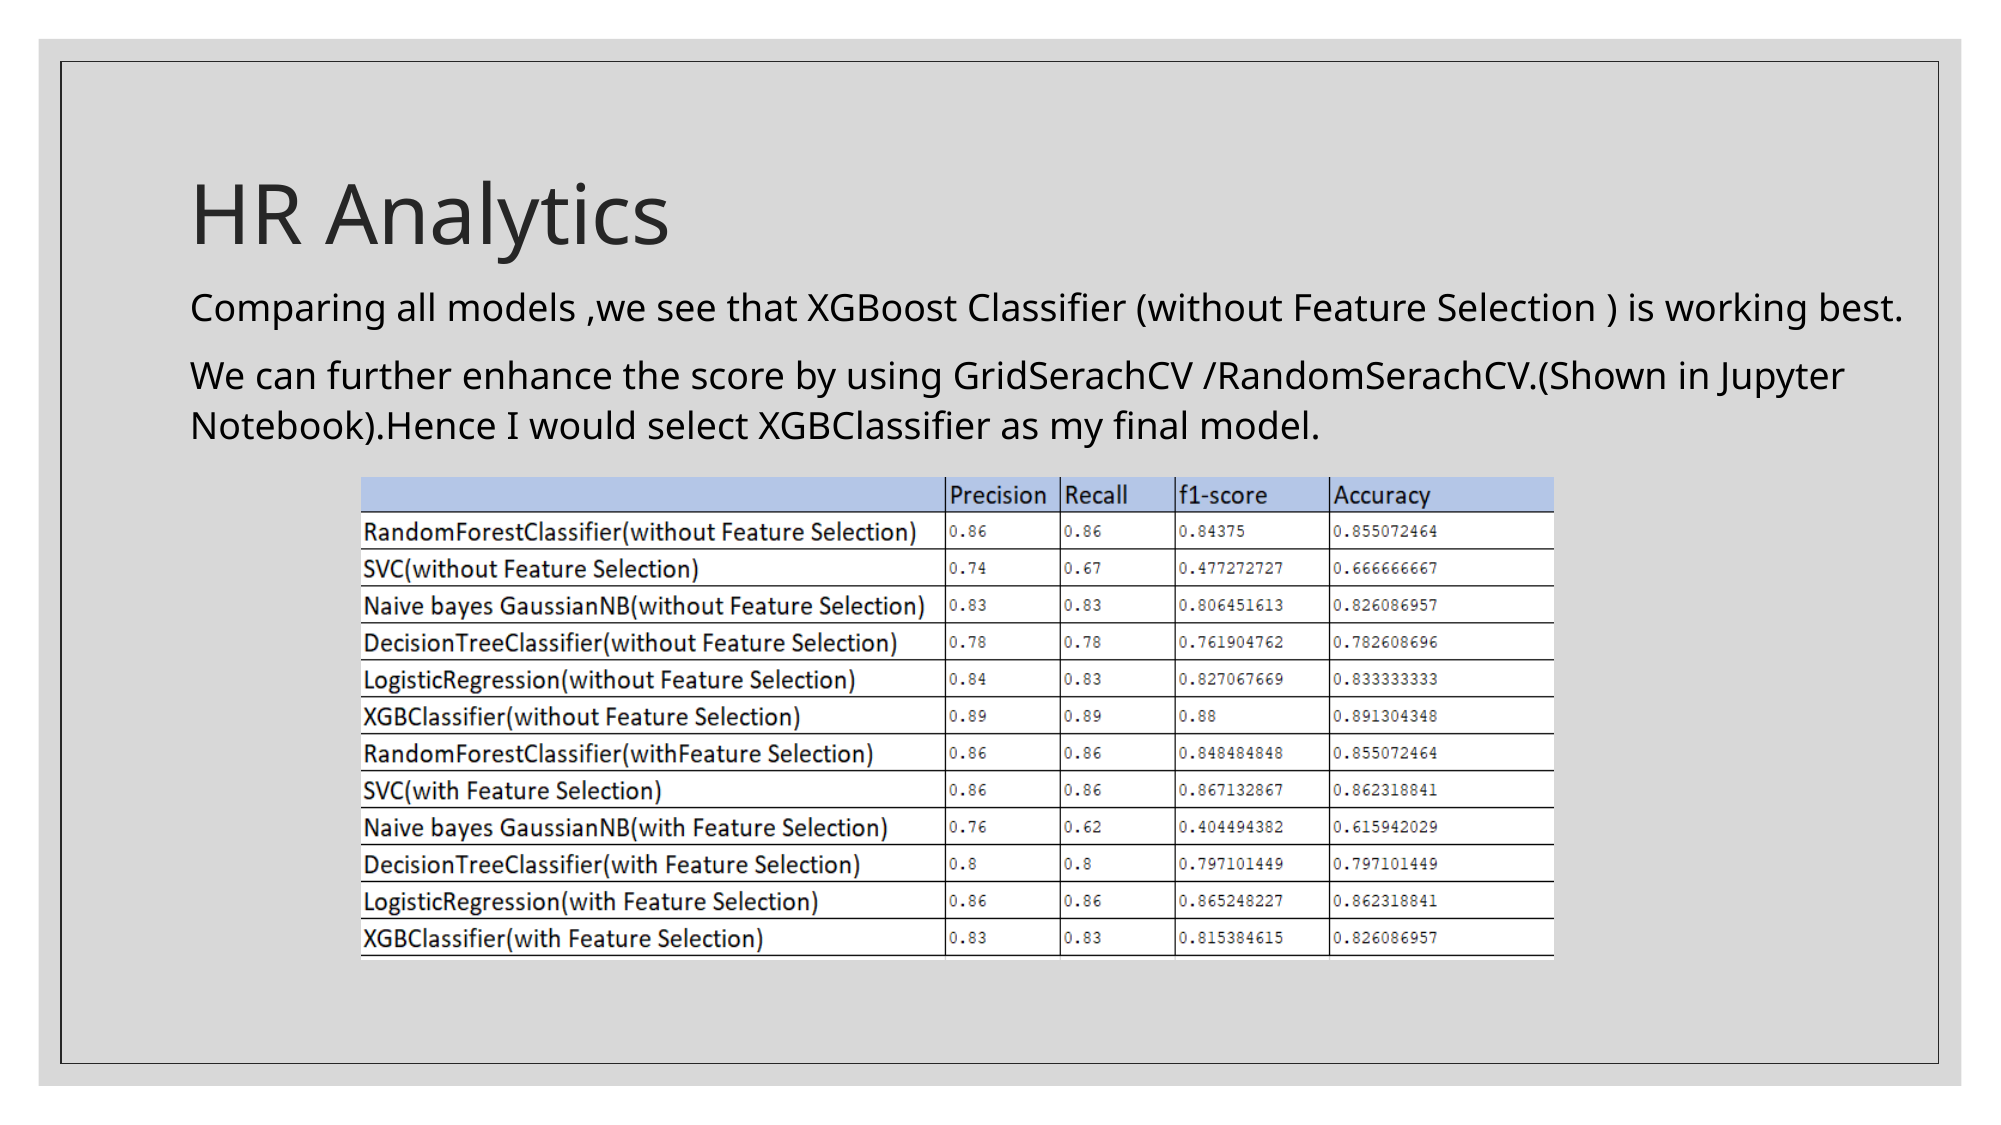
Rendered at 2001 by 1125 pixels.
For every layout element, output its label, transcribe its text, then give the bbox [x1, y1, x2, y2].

title HR Analytics [174, 105, 1825, 271]
list Comparing all models ,we see that XGBoost Classifier (without Feature Selection ) is working best. We can further enhance the score by using GridSerachCV /RandomSerachCV.(Shown in Jupyter Notebook).Hence I would select XGBClassifier as my final model. [174, 271, 1967, 960]
picture [361, 477, 1554, 960]
